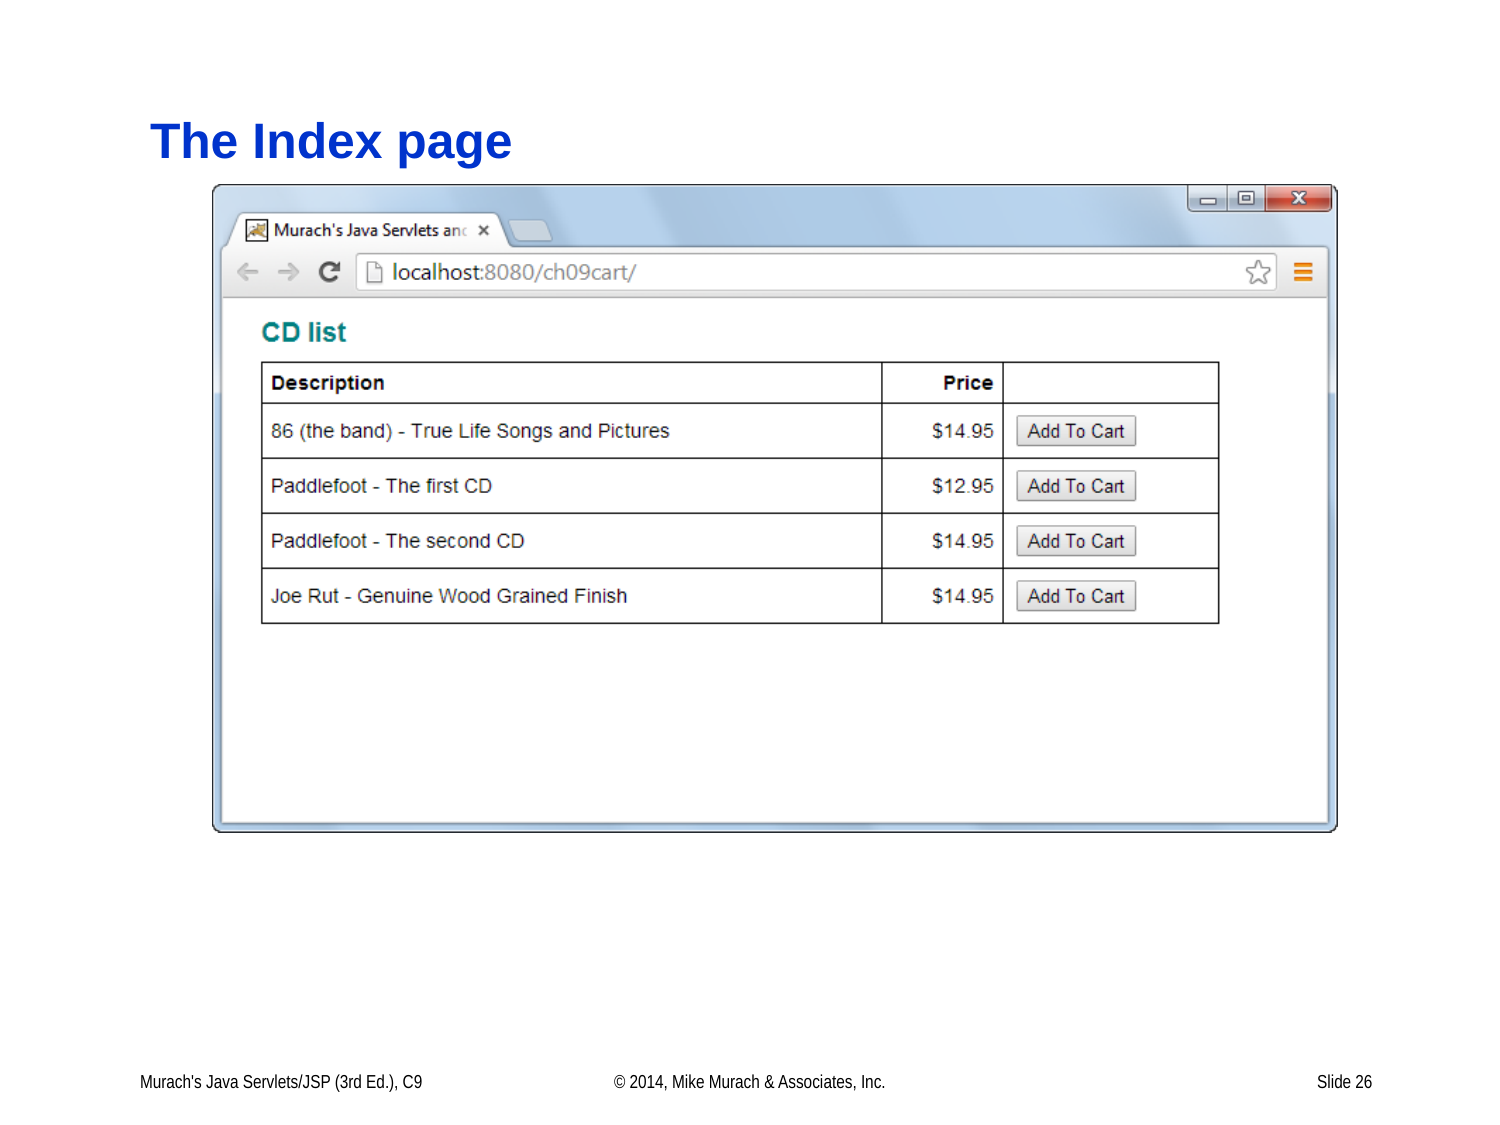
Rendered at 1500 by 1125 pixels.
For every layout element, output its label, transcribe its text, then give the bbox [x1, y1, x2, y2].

slide_number Slide 26 [1074, 1025, 1388, 1100]
slide_number Murach's Java Servlets/JSP (3rd Ed.), C9 [125, 1025, 450, 1100]
footer © 2014, Mike Murach & Associates, Inc. [474, 1025, 1025, 1100]
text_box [149, 112, 1347, 184]
picture [212, 184, 1338, 833]
